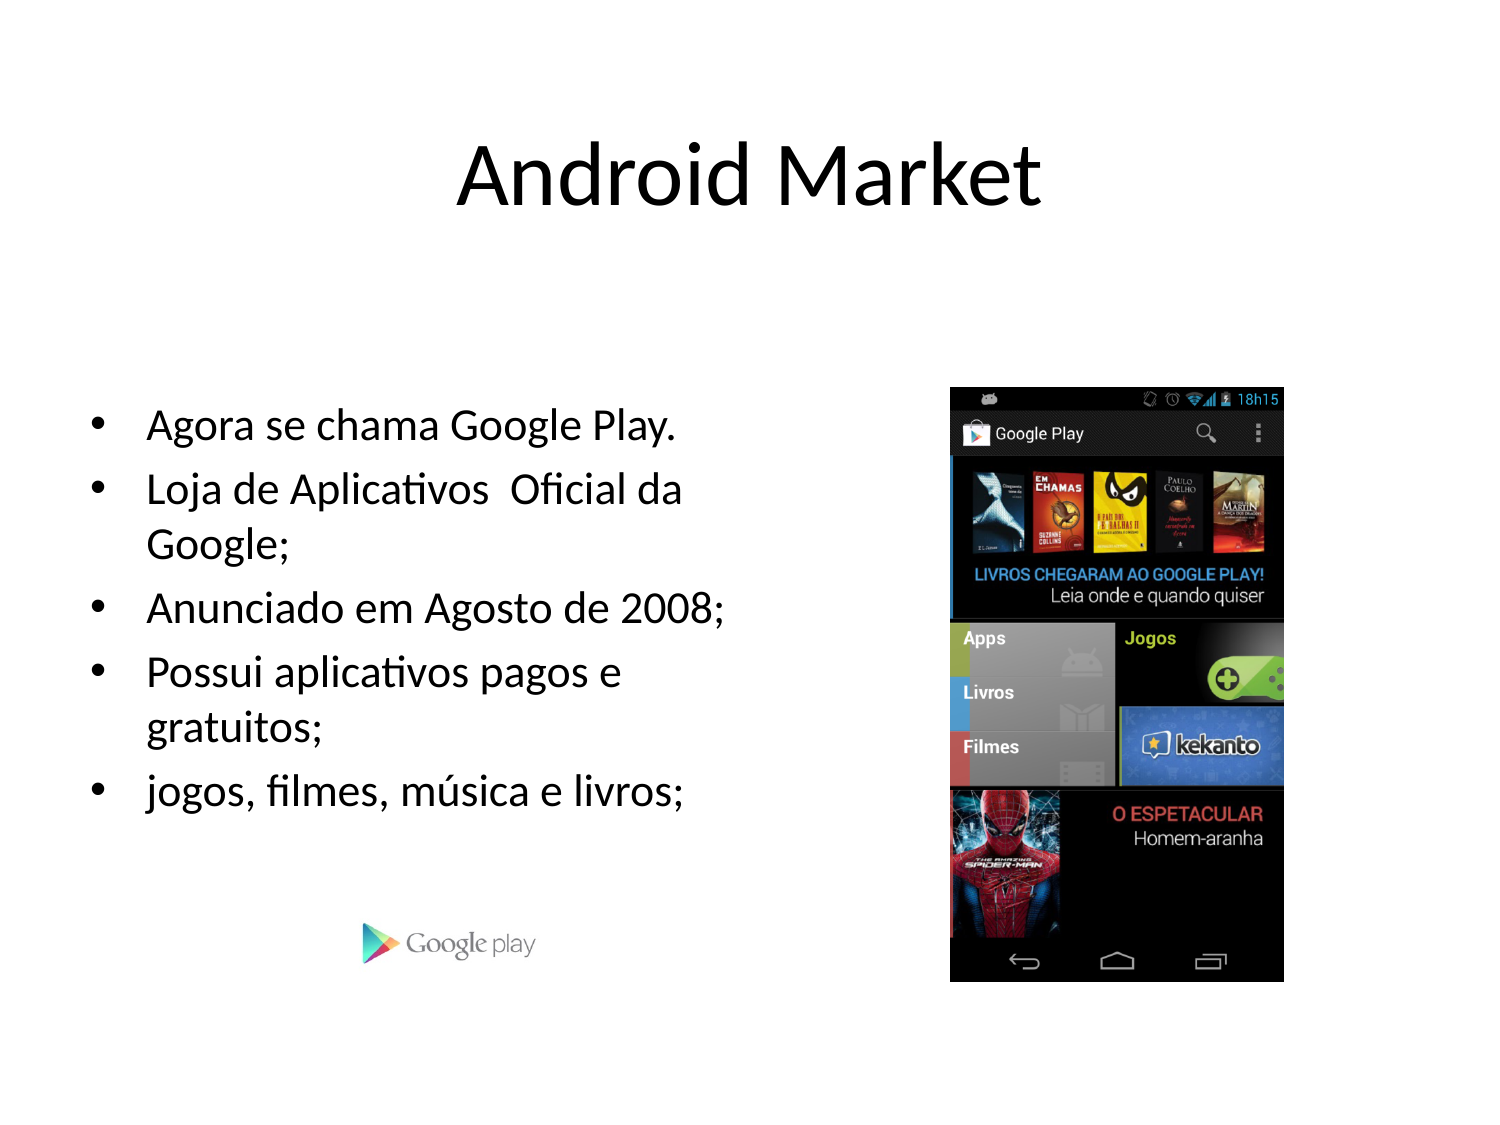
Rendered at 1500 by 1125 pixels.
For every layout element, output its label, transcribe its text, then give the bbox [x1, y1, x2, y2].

title Android Market [75, 75, 1425, 263]
picture [337, 874, 561, 1014]
list Agora se chama Google Play. Loja de Aplicativos Oficial da Google; Anunciado em Agosto de 2008; Possui aplicativos pagos e gratuitos; jogos, filmes, música e livros; [75, 387, 813, 838]
picture [949, 387, 1285, 982]
